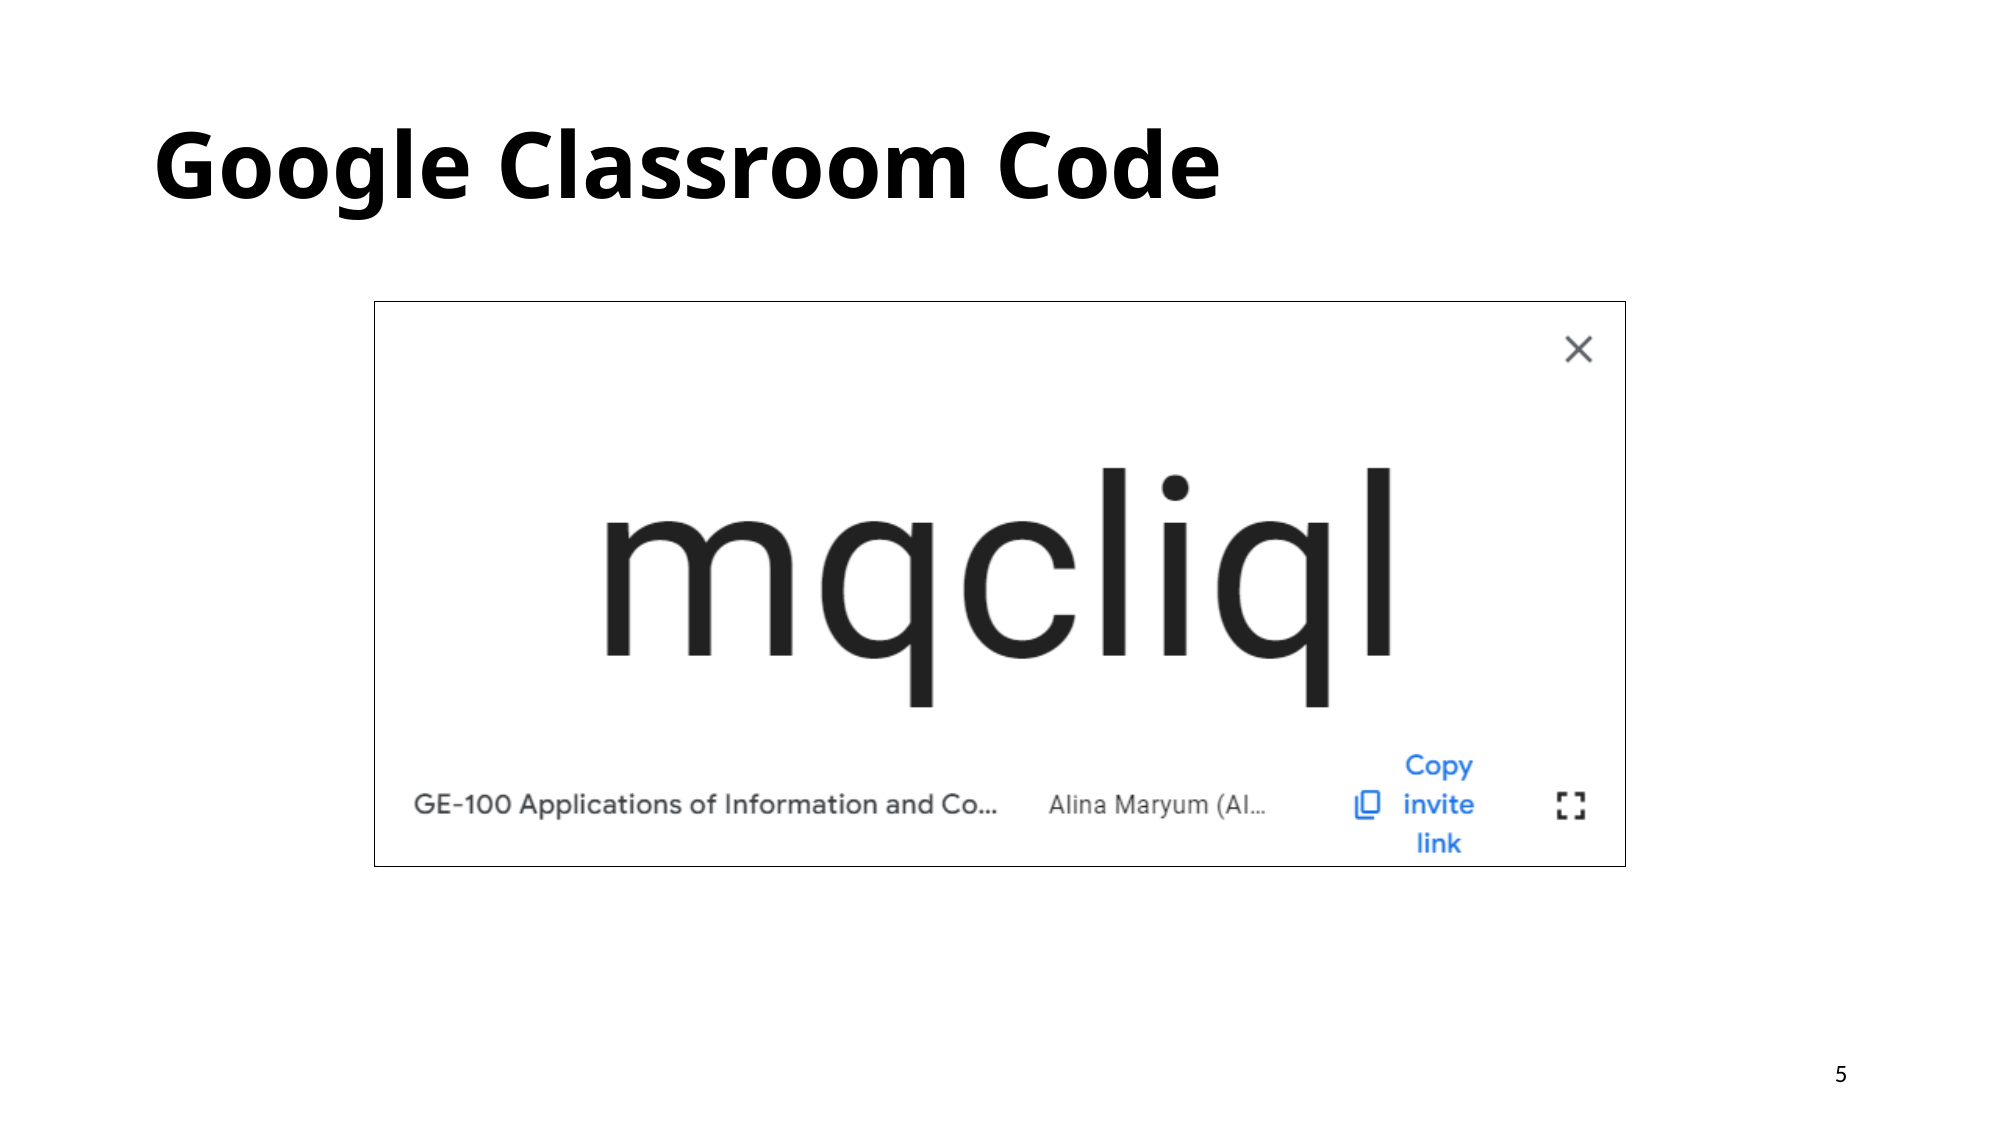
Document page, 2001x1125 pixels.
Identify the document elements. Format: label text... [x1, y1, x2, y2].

title Google Classroom Code [137, 59, 1863, 278]
slide_number 5 [1412, 1042, 1863, 1103]
picture [374, 301, 1626, 867]
